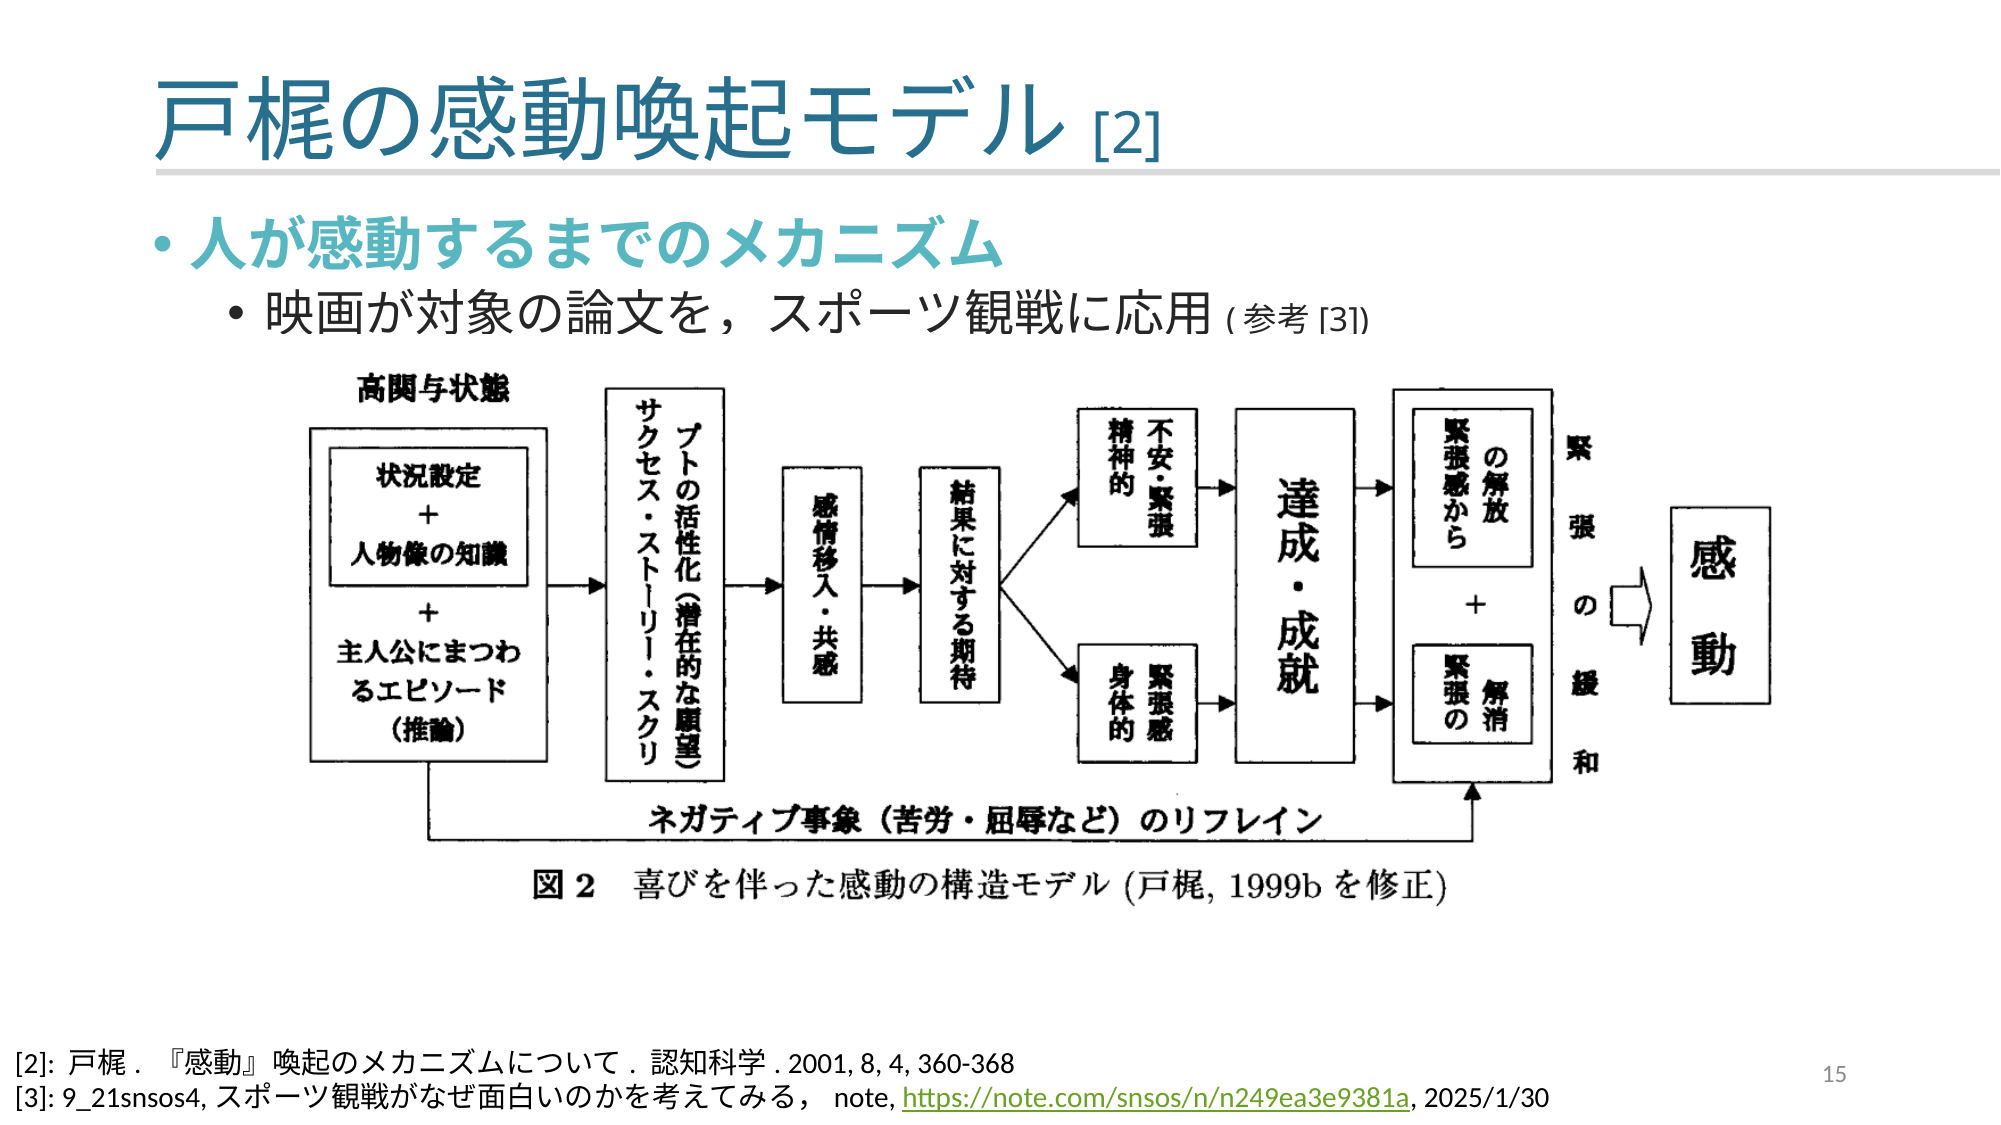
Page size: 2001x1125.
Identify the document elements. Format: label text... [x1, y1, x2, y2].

list 人が感動するまでのメカニズム 映画が対象の論文を，スポーツ観戦に応用(参考[3]) [137, 207, 1863, 1014]
slide_number 15 [1627, 1042, 1863, 1103]
title 戸梶の感動喚起モデル[2] [137, 54, 1863, 194]
text_box [2]: 戸梶. 『感動』喚起のメカニズムについて. 認知科学. 2001, 8, 4, 360-368 [3]: 9_21snsos4,スポーツ観戦がなぜ面白いのかを考えてみる，note, https://note.com/snsos/n/n249ea3e9381a, 2025/1/30 [0, 1036, 1627, 1122]
picture [267, 334, 1785, 946]
